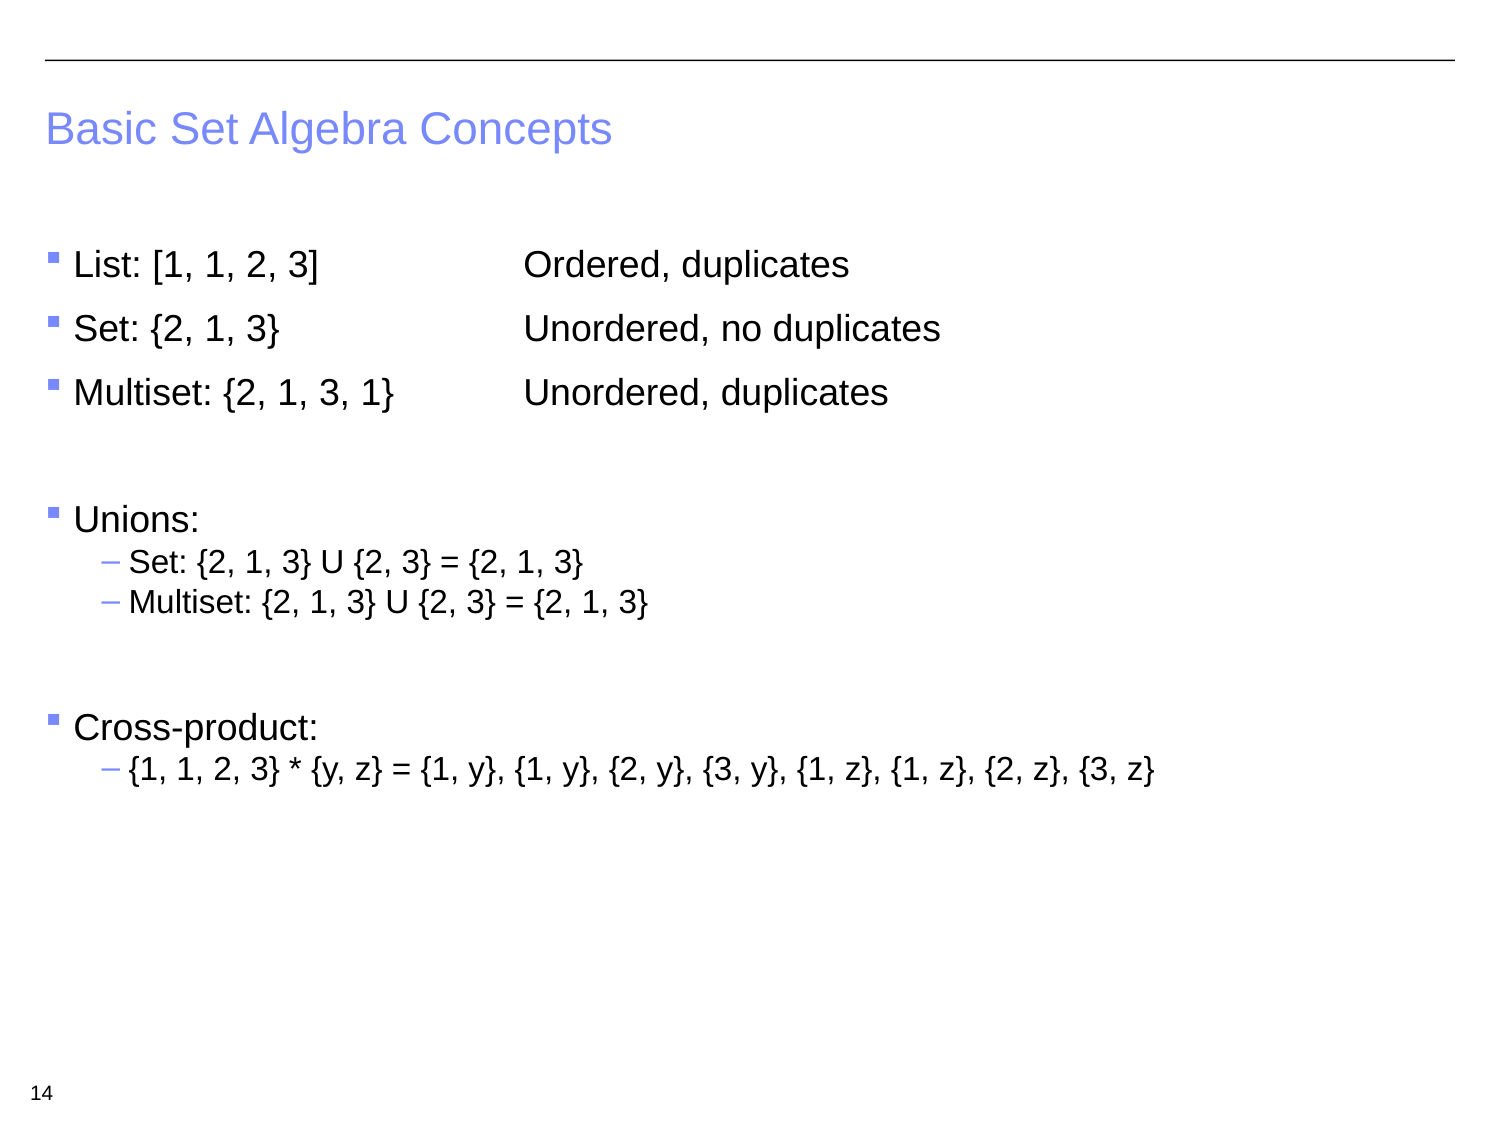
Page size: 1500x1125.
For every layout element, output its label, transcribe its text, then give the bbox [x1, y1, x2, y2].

slide_number 14 [15, 1072, 76, 1103]
title Basic Set Algebra Concepts [29, 97, 1455, 173]
list List: [1, 1, 2, 3] Ordered, duplicates Set: {2, 1, 3} Unordered, no duplicates Multiset: {2, 1, 3, 1} Unordered, duplicates Unions: Set: {2, 1, 3} U {2, 3} = {2, 1, 3} Multiset: {2, 1, 3} U {2, 3} = {2, 1, 3} Cross-product: {1, 1, 2, 3} * {y, z} = {1, y}, {1, y}, {2, y}, {3, y}, {1, z}, {1, z}, {2, z}, {3, z} [29, 232, 1455, 1043]
